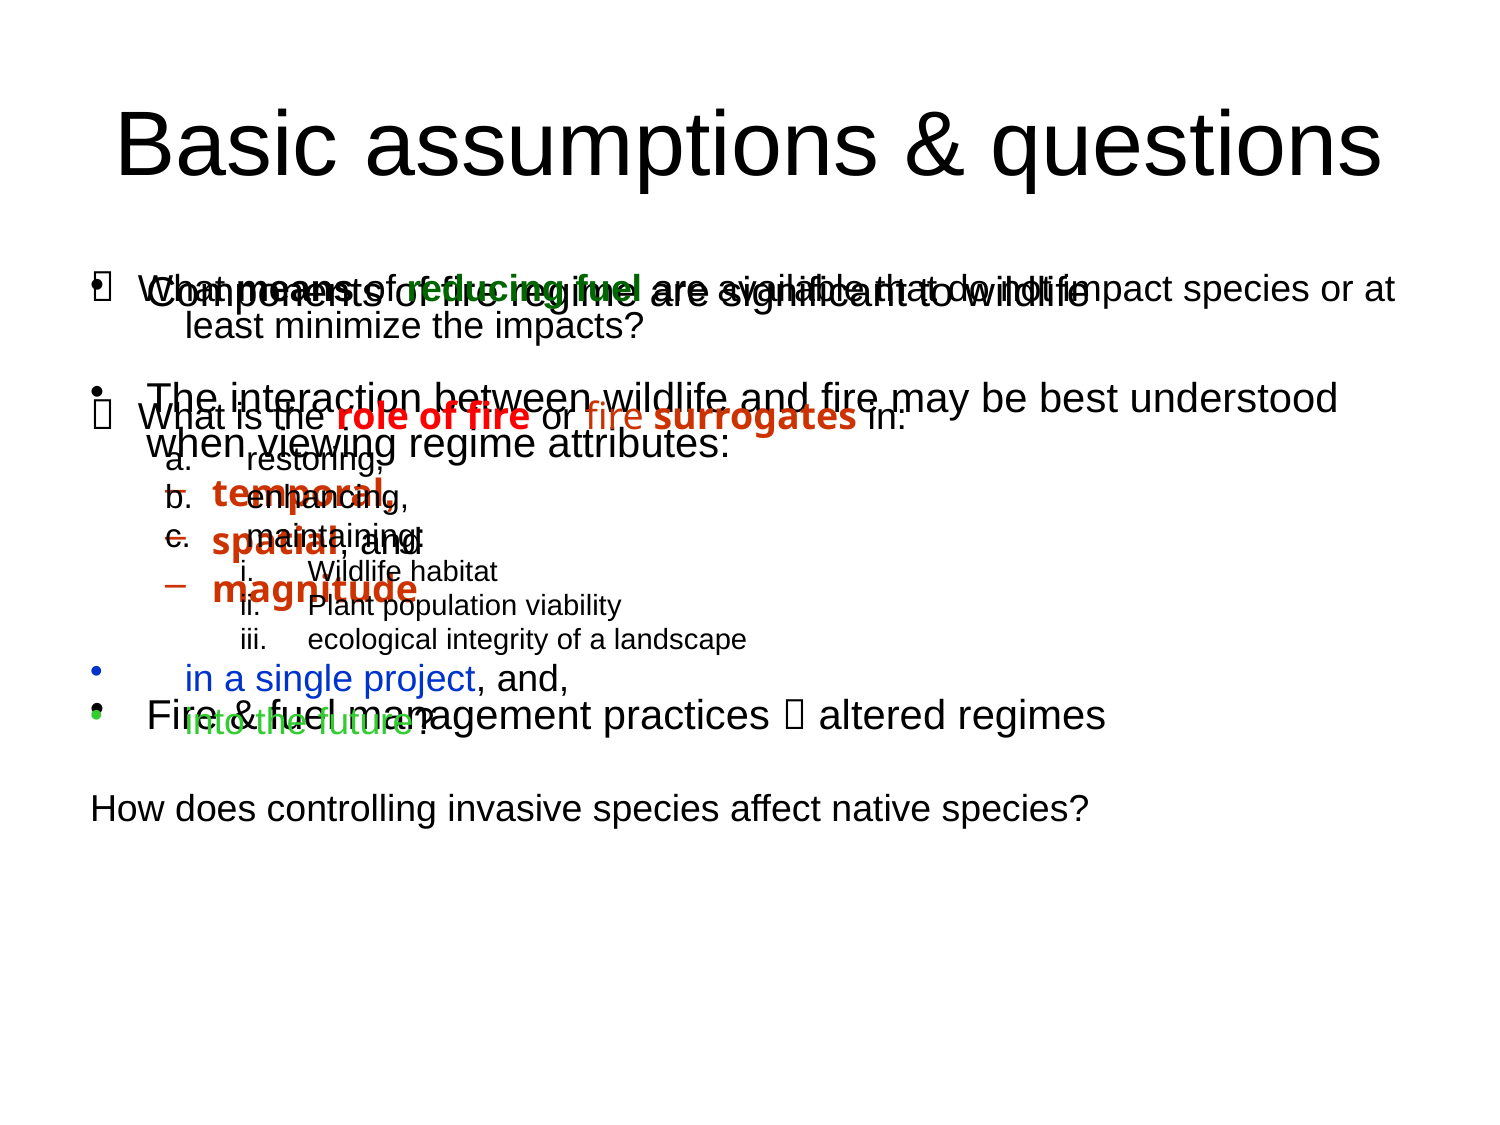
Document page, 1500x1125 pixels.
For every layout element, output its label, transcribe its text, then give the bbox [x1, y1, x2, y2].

list  What means of reducing fuel are available that do not impact species or at least minimize the impacts?  What is the role of fire or fire surrogates in: restoring, enhancing, maintaining: Wildlife habitat Plant population viability ecological integrity of a landscape in a single project, and, into the future? How does controlling invasive species affect native species? [75, 262, 1425, 1005]
title Basic assumptions & questions [75, 45, 1425, 233]
